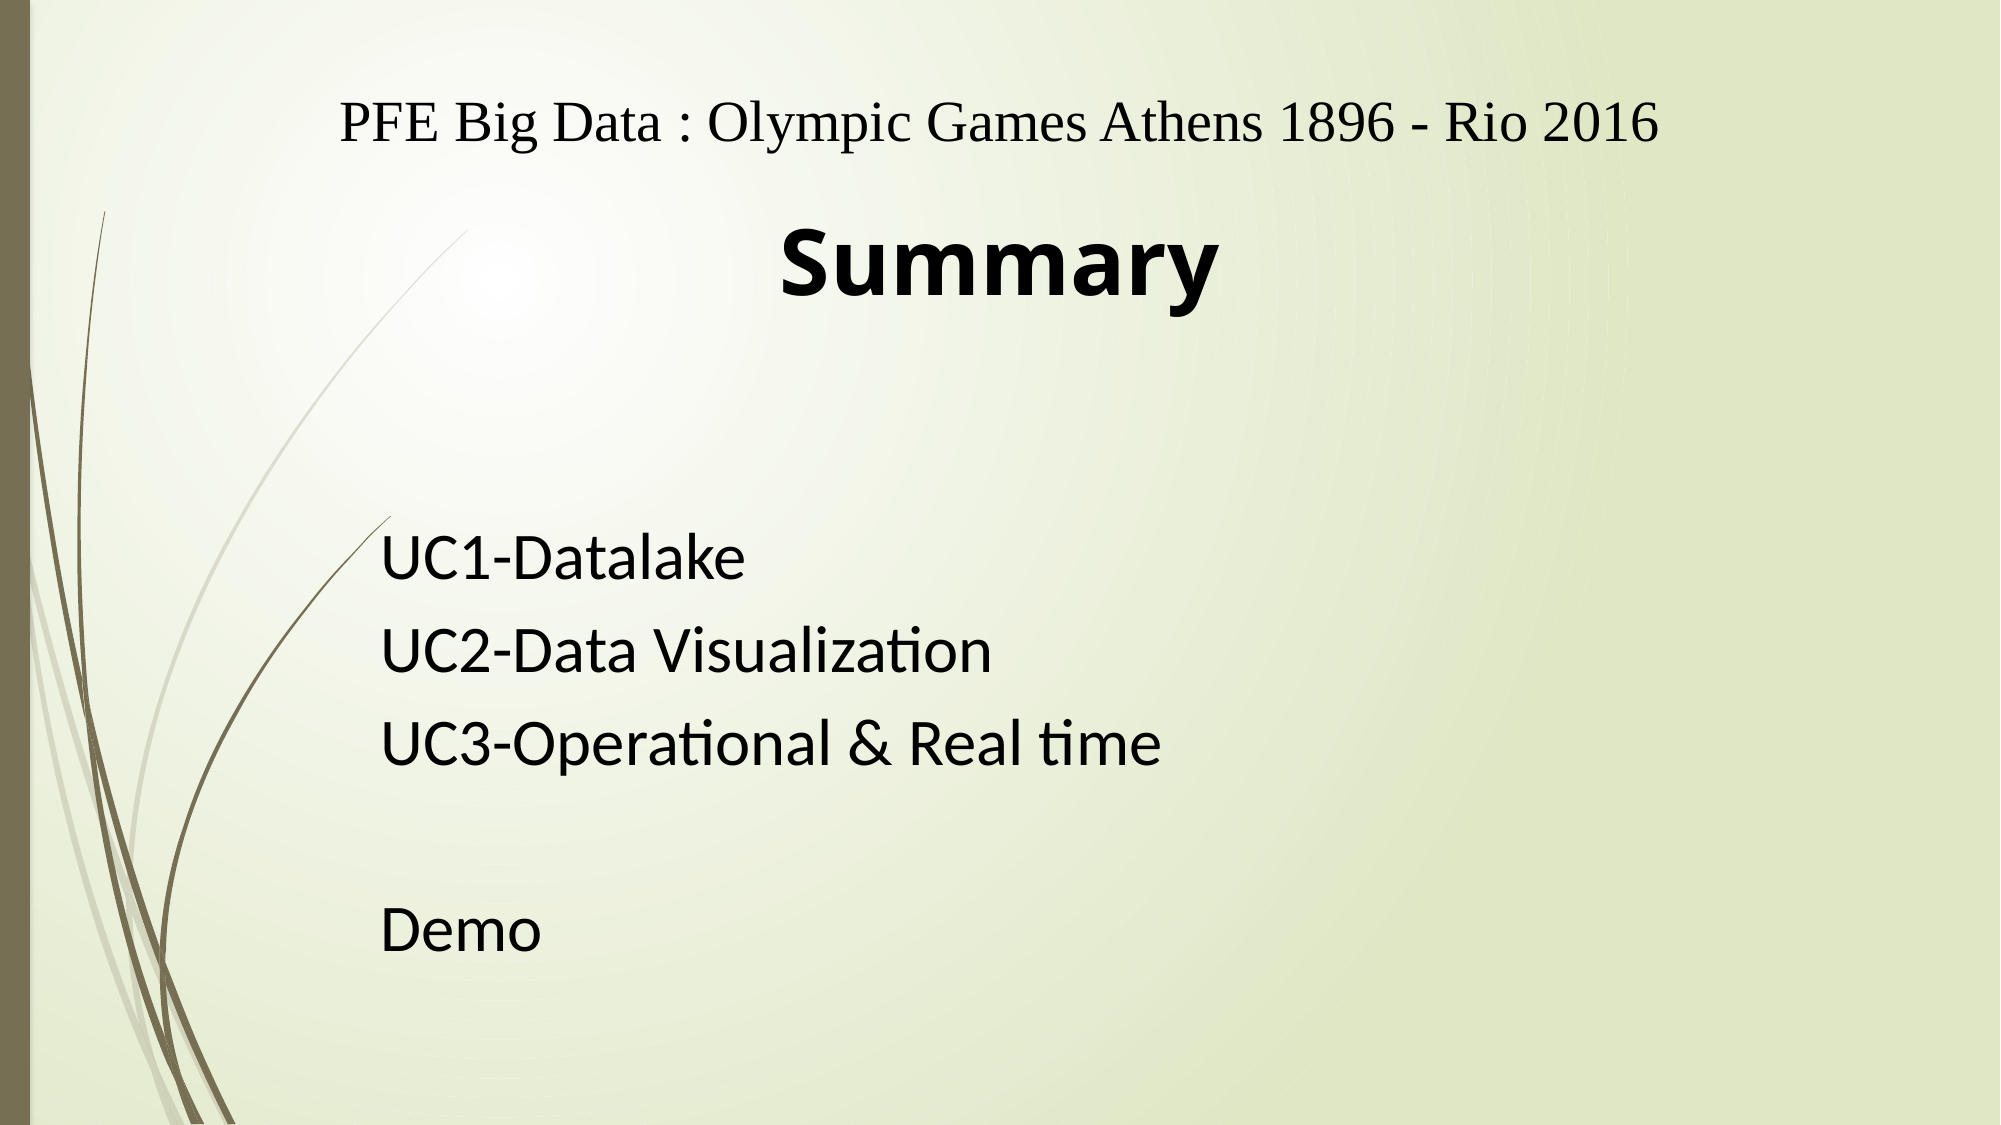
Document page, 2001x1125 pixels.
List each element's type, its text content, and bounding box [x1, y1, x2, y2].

text_box PFE Big Data : Olympic Games Athens 1896 - Rio 2016 Summary [249, 75, 1750, 323]
text_box UC1-Datalake UC2-Data Visualization UC3-Operational & Real time Demo [65, 413, 1956, 1035]
